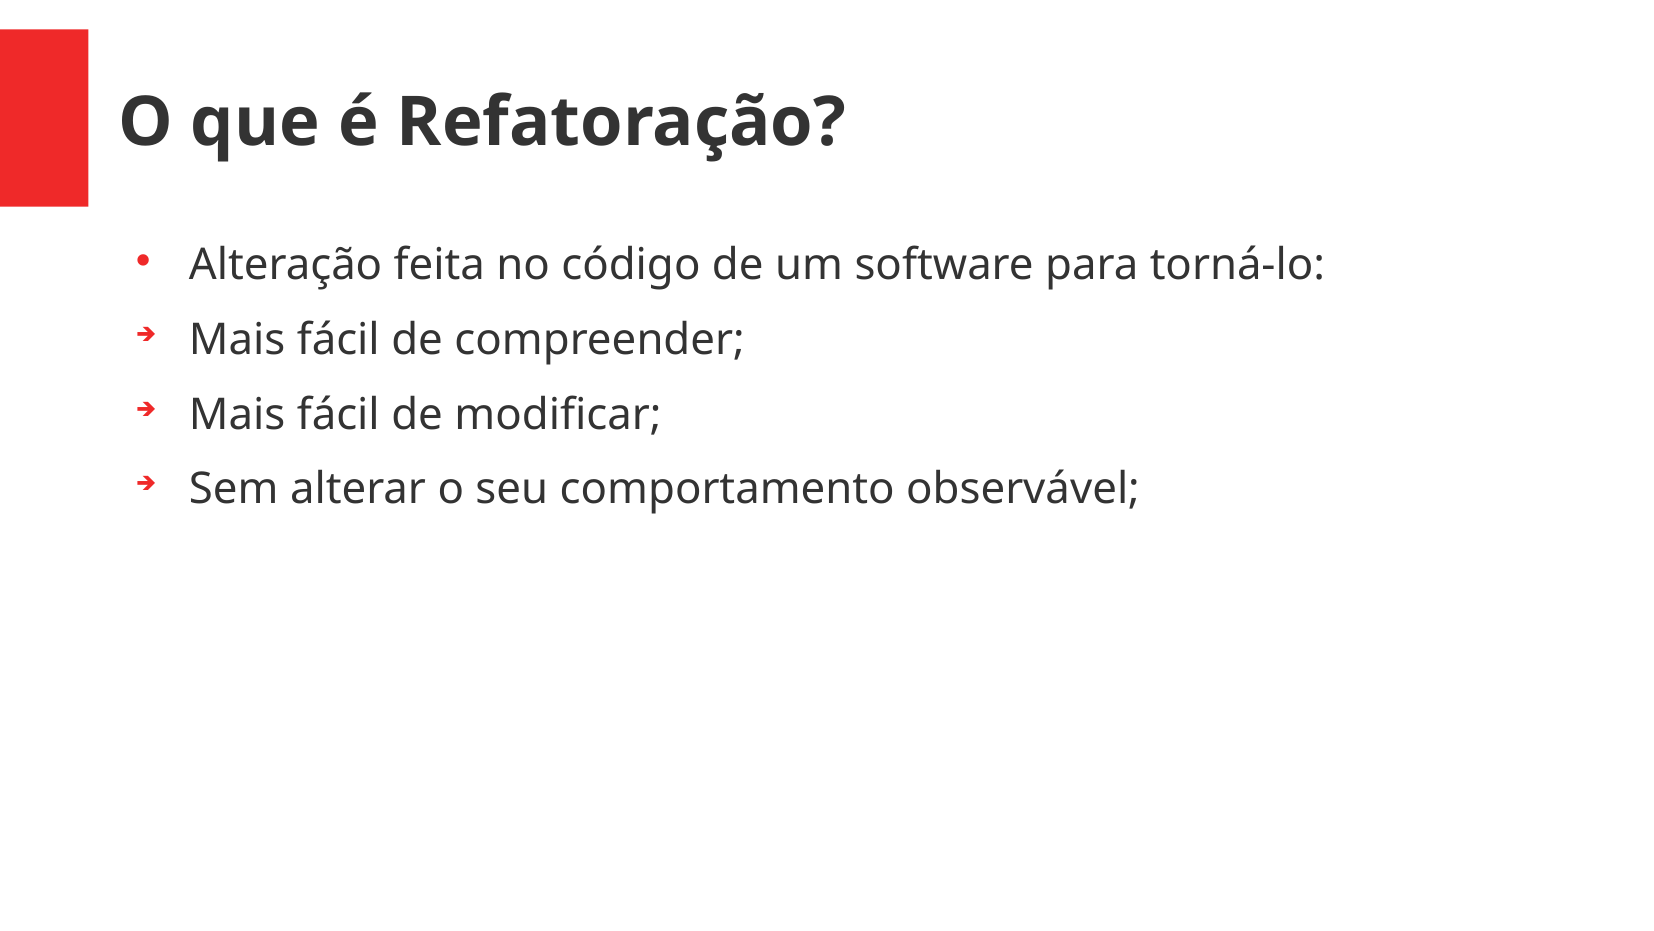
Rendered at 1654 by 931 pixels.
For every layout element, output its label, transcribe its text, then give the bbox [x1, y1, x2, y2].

text_box O que é Refatoração? [118, 29, 1595, 207]
text_box Alteração feita no código de um software para torná-lo: Mais fácil de compreender; Mais fácil de modificar; Sem alterar o seu comportamento observável; [118, 236, 1595, 798]
